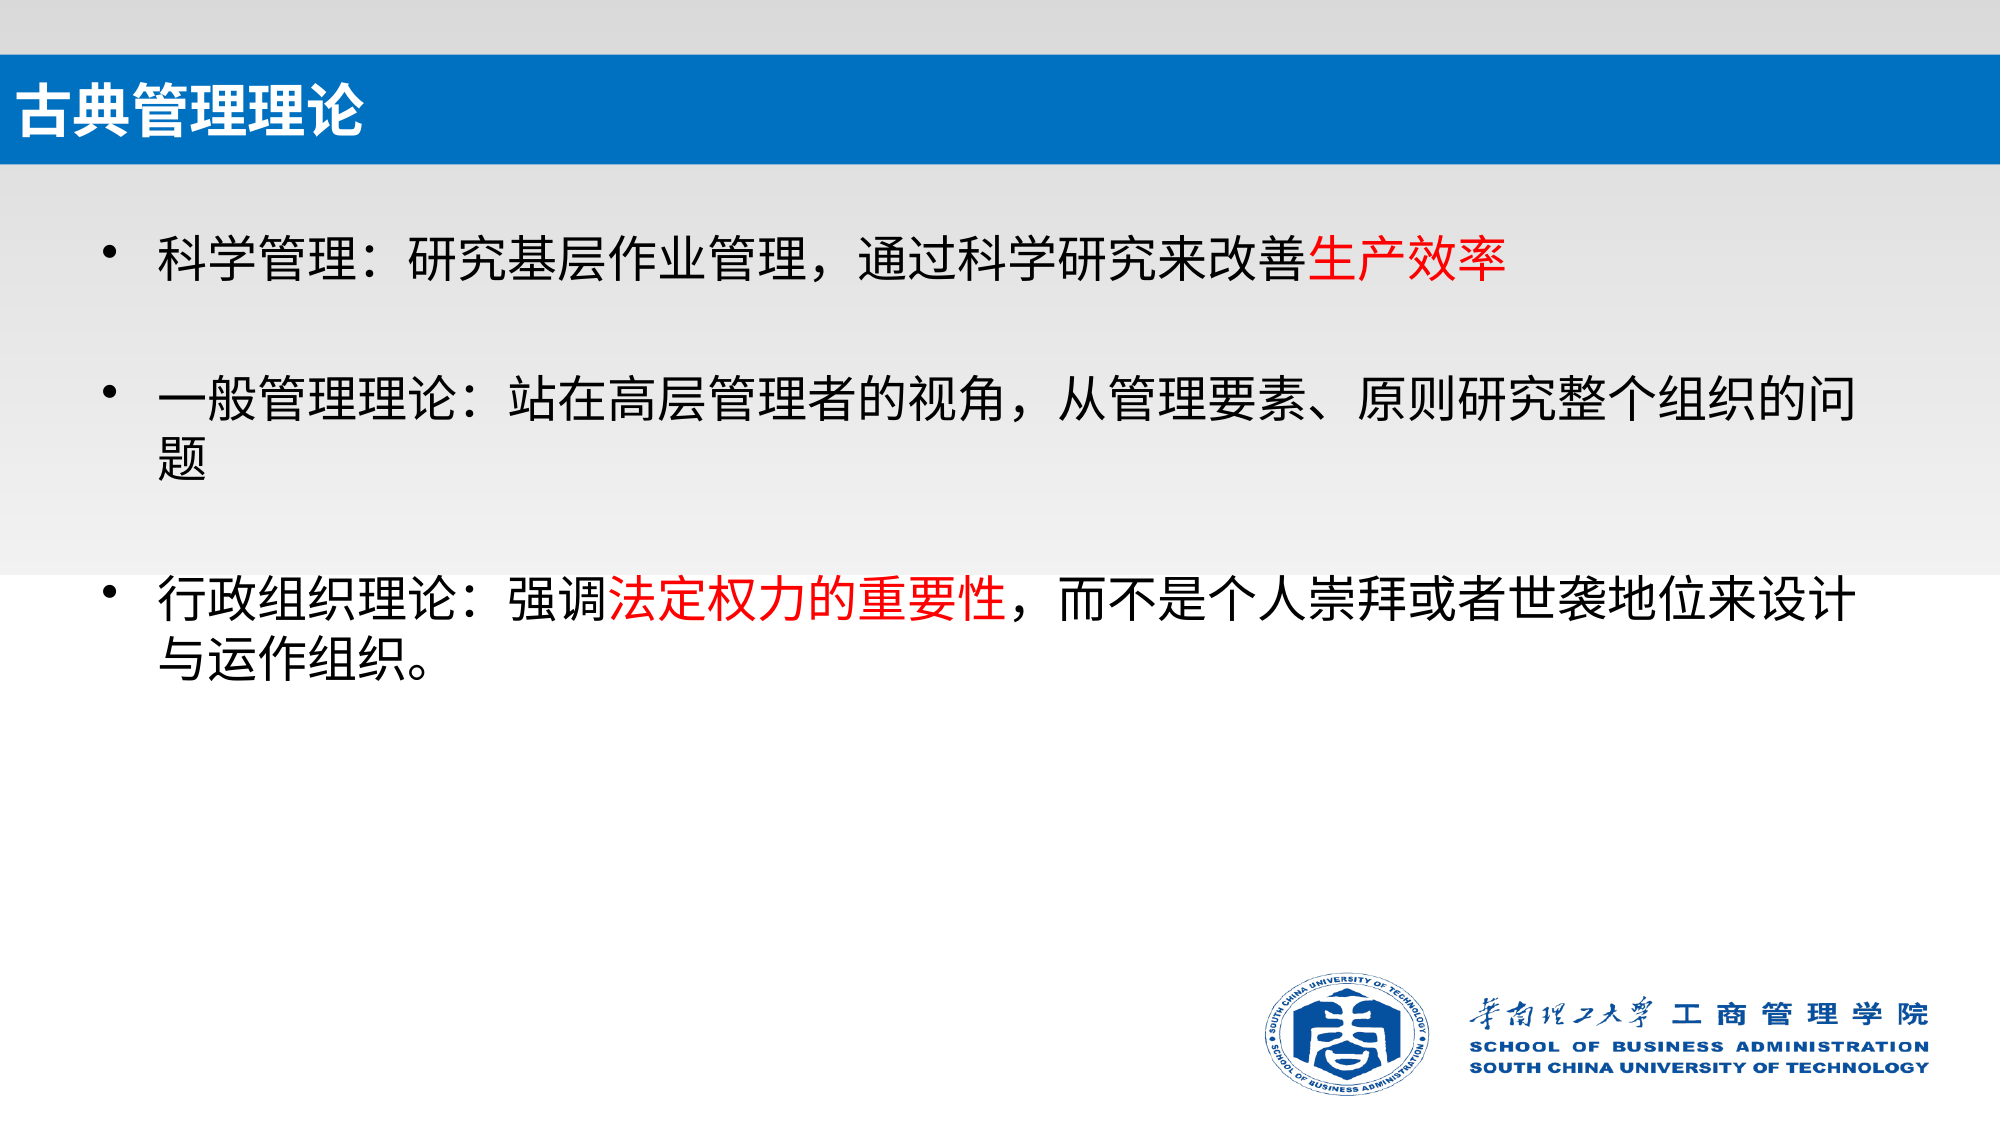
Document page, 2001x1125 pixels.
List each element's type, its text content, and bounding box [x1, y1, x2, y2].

title 古典管理理论 [0, 54, 2000, 165]
list 科学管理：研究基层作业管理，通过科学研究来改善生产效率 一般管理理论：站在高层管理者的视角，从管理要素、原则研究整个组织的问题 行政组织理论：强调法定权力的重要性，而不是个人崇拜或者世袭地位来设计与运作组织。 [86, 219, 1898, 1006]
picture [1241, 941, 1961, 1125]
